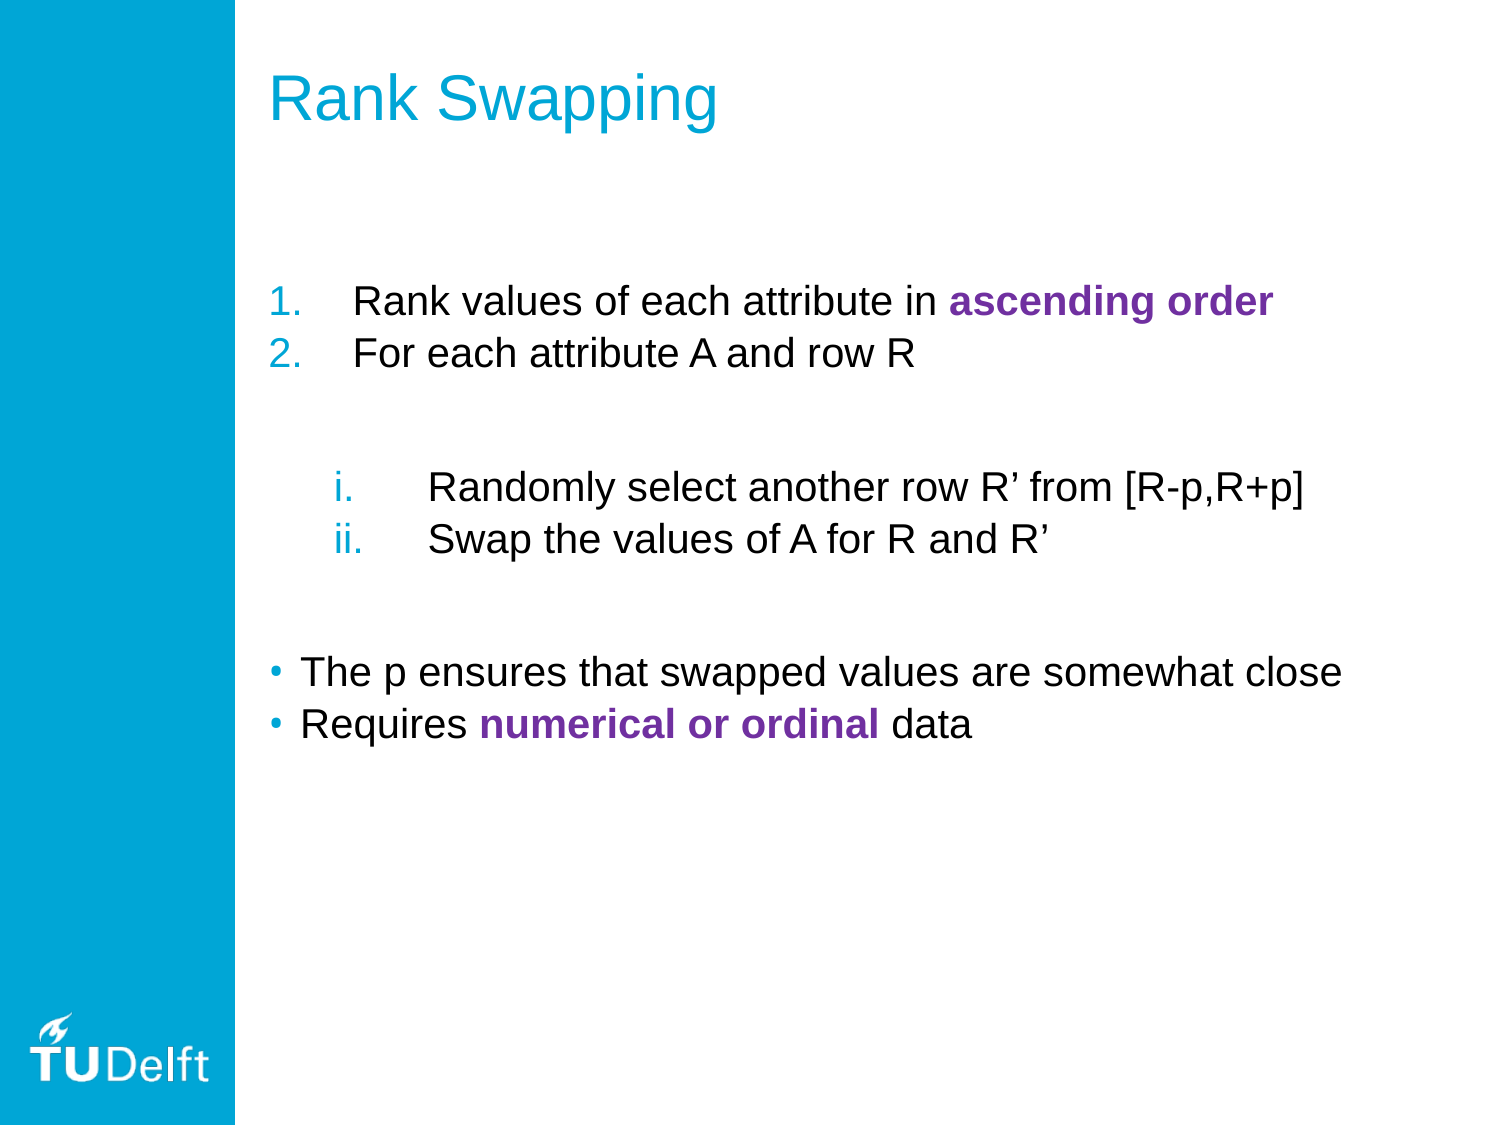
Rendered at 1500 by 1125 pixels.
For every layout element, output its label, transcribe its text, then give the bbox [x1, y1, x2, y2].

list Rank values of each attribute in ascending order For each attribute A and row R Randomly select another row R’ from [R-p,R+p] Swap the values of A for R and R’ The p ensures that swapped values are somewhat close Requires numerical or ordinal data [268, 271, 1423, 1061]
title Rank Swapping [268, 55, 1423, 231]
